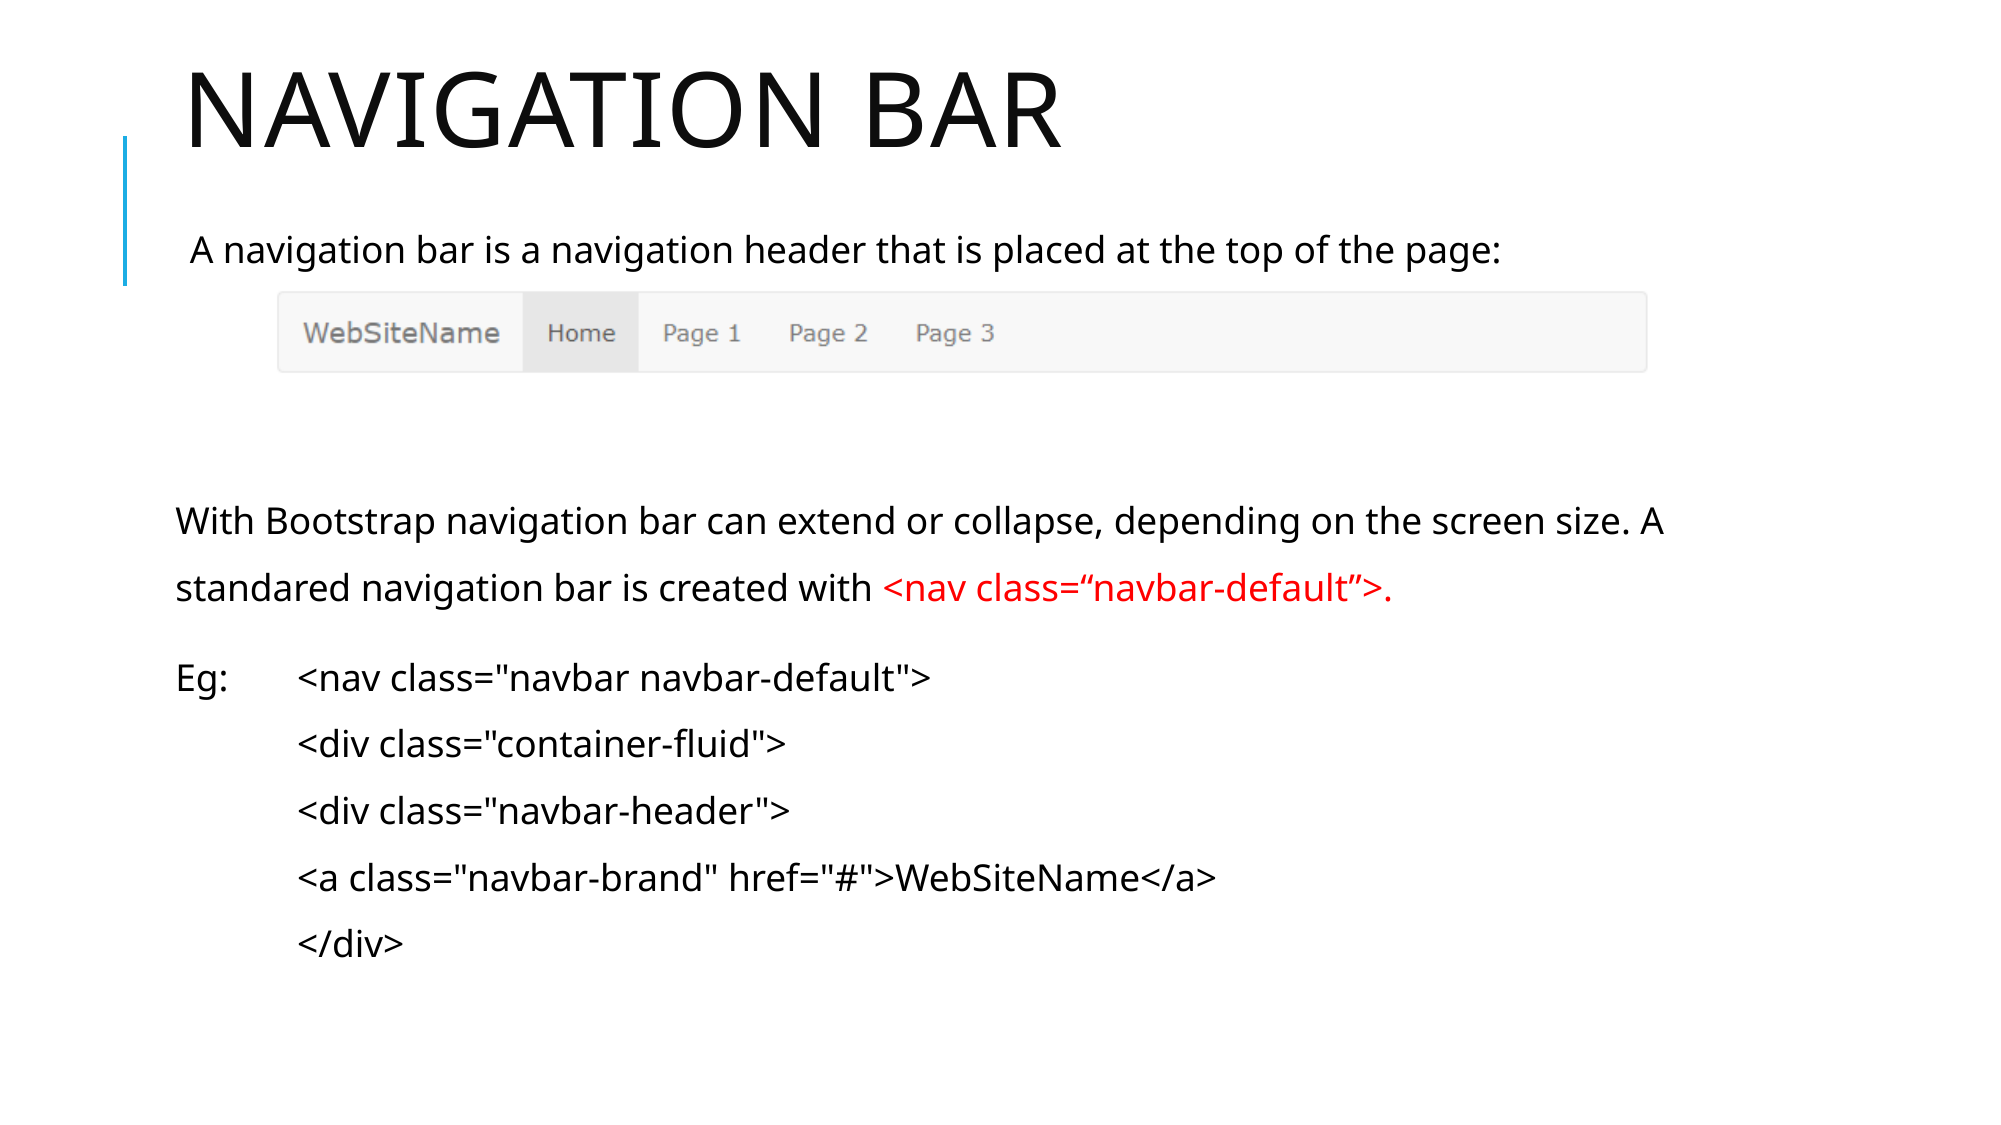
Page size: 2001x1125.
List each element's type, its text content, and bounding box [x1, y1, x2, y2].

list A navigation bar is a navigation header that is placed at the top of the page: With Bootstrap navigation bar can extend or collapse, depending on the screen size. A standared navigation bar is created with <nav class=“navbar-default”>. Eg: <nav class="navbar navbar-default"> <div class="container-fluid"> <div class="navbar-header"> <a class="navbar-brand" href="#">WebSiteName</a> </div> [168, 197, 1850, 1050]
picture [265, 279, 1665, 385]
title Navigation bar [168, 38, 1763, 197]
